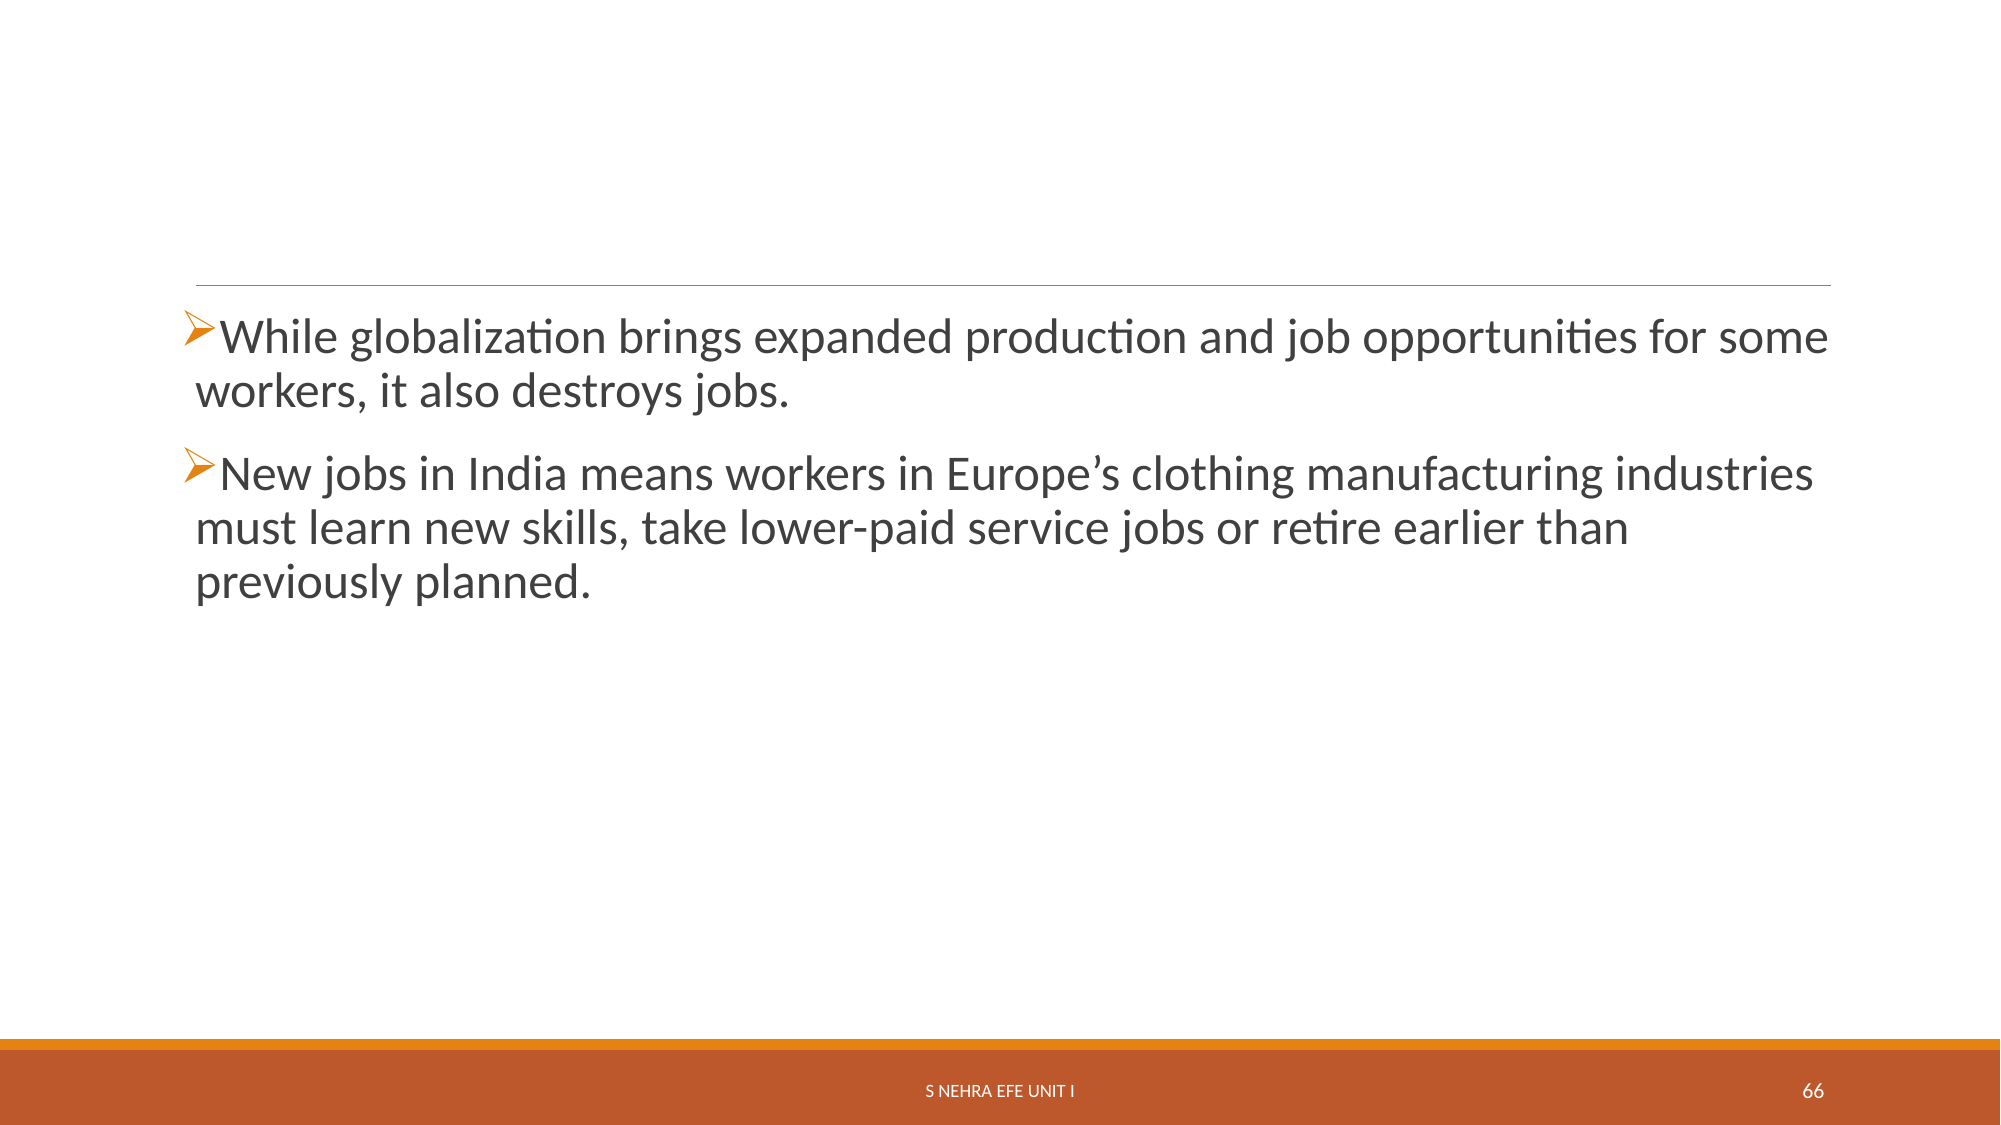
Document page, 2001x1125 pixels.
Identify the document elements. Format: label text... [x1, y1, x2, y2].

list While globalization brings expanded production and job opportunities for some workers, it also destroys jobs. New jobs in India means workers in Europe’s clothing manufacturing industries must learn new skills, take lower-paid service jobs or retire earlier than previously planned. [180, 302, 1830, 963]
footer S Nehra EFE Unit I [604, 1059, 1396, 1120]
slide_number 66 [1624, 1059, 1840, 1120]
